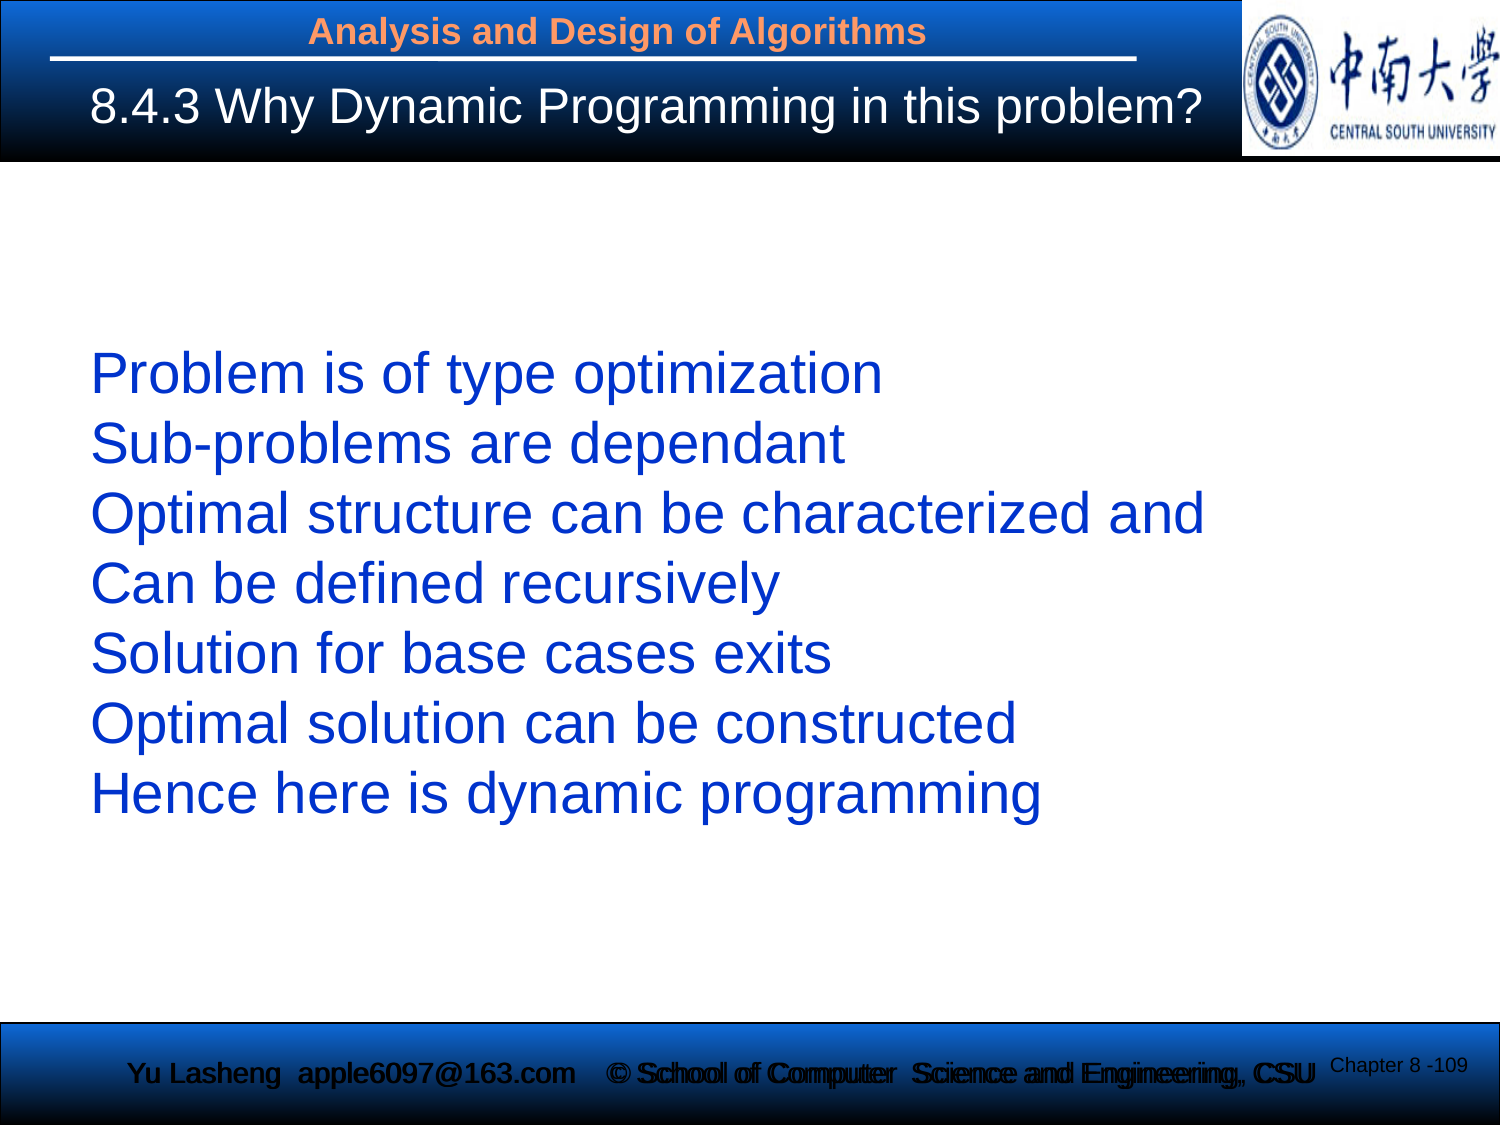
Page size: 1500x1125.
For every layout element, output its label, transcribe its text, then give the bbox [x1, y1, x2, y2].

slide_number Chapter 8 -109 [1293, 1044, 1484, 1120]
list Problem is of type optimization Sub-problems are dependant Optimal structure can be characterized and Can be defined recursively Solution for base cases exits Optimal solution can be constructed Hence here is dynamic programming [74, 255, 1438, 976]
text_box Yu Lasheng apple6097@163.com [113, 1046, 593, 1125]
text_box © School of Computer Science and Engineering, CSU [595, 1046, 1293, 1097]
picture [1242, 0, 1500, 156]
text_box 8.4.3 Why Dynamic Programming in this problem? [0, 66, 1294, 142]
